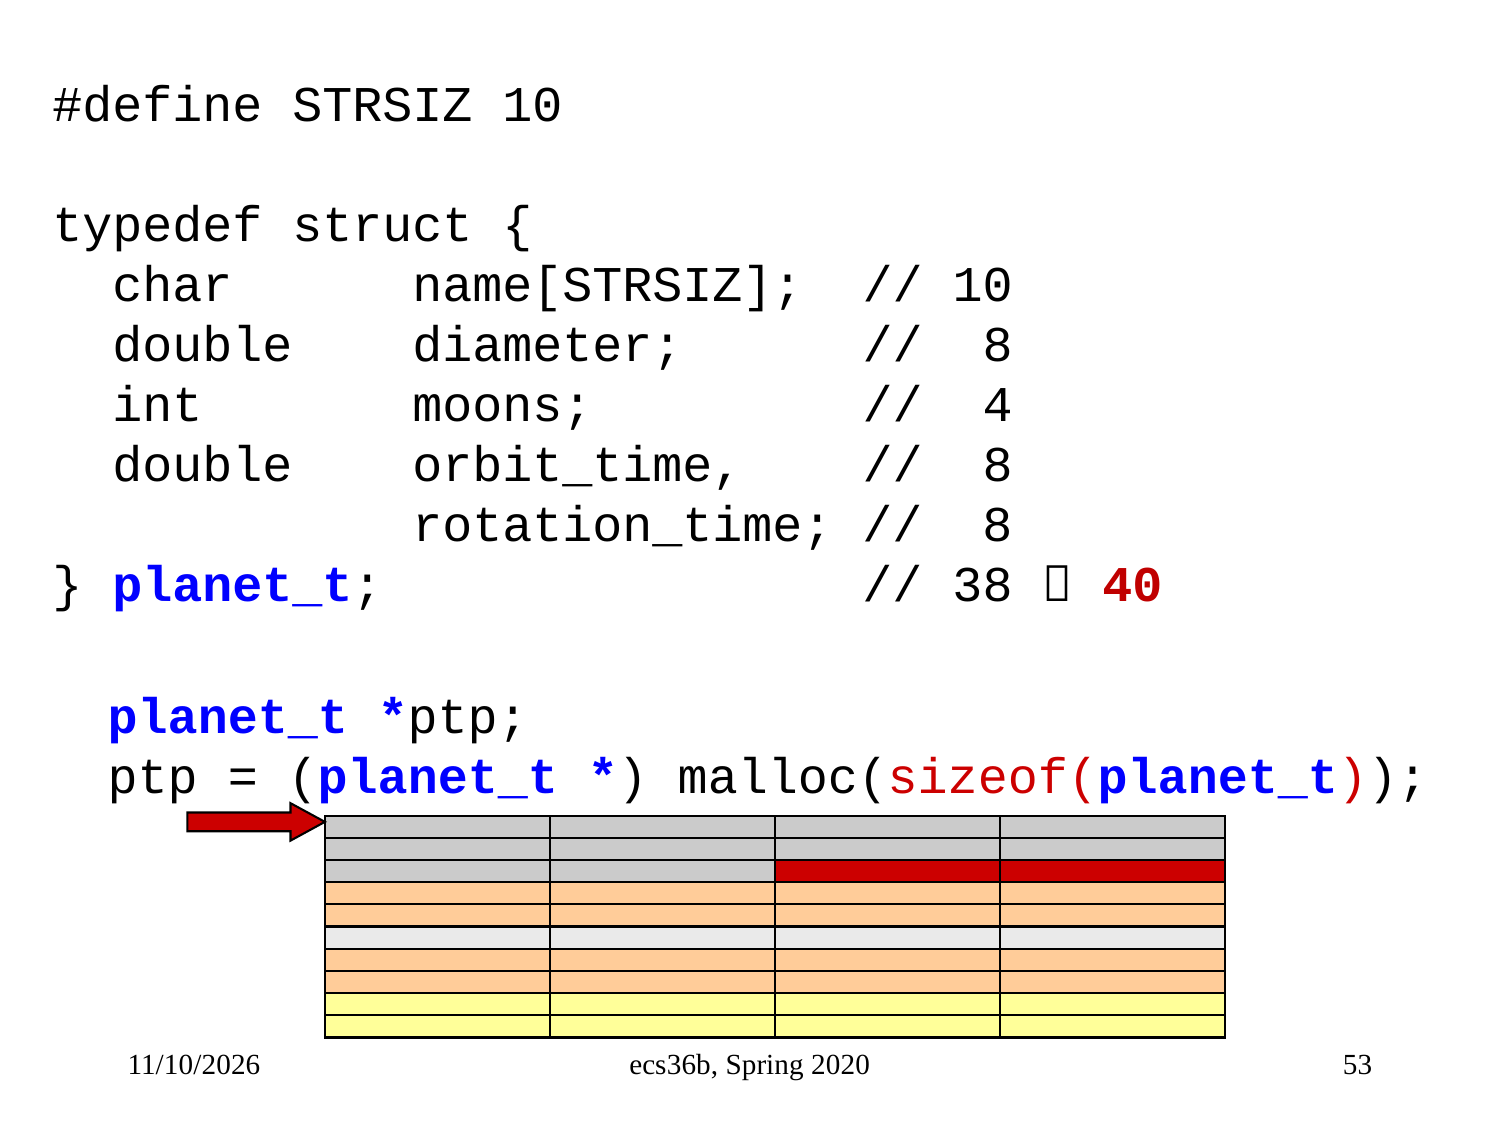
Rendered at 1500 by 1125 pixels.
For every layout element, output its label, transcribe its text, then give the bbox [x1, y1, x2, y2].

footer ecs36b, Spring 2020 [512, 1047, 988, 1101]
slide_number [112, 1024, 426, 1101]
text_box [187, 811, 320, 841]
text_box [324, 815, 1226, 1038]
text_box planet_t *ptp; ptp = (planet_t *) malloc(sizeof(planet_t)); [93, 676, 1443, 811]
slide_number 53 [1074, 1024, 1388, 1101]
text_box #define STRSIZ 10 typedef struct { char name[STRSIZ]; // 10 double diameter; // 8 int moons; // 4 double orbit_time, // 8 rotation_time; // 8 } planet_t; // 38  40 [37, 64, 1438, 679]
